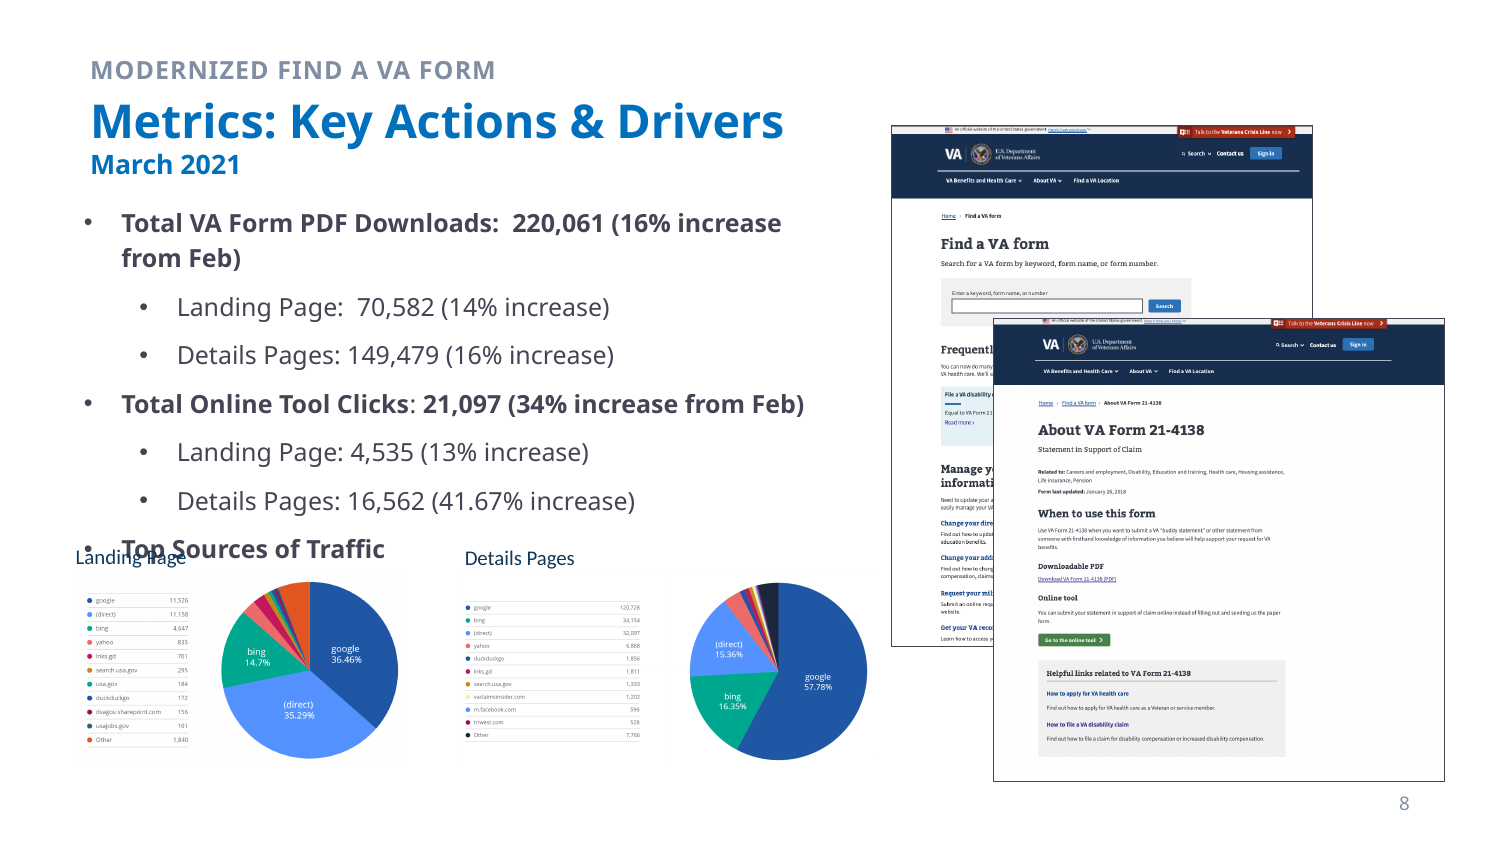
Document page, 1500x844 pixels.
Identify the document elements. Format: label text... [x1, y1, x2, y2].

list Modernized Find a VA Form [75, 40, 1313, 85]
text_box Landing Page [60, 536, 243, 577]
picture [890, 125, 1445, 782]
picture [458, 574, 878, 765]
picture [77, 570, 406, 761]
text_box Details Pages [450, 537, 632, 578]
title Metrics: Key Actions & Drivers March 2021 [75, 85, 1313, 188]
slide_number 8 [1312, 782, 1425, 827]
list Total VA Form PDF Downloads: 220,061 (16% increase from Feb) Landing Page: 70,582 (14% increase) Details Pages: 149,479 (16% increase) Total Online Tool Clicks: 21,097 (34% increase from Feb) Landing Page: 4,535 (13% increase) Details Pages: 16,562 (41.67% increase) Top Sources of Traffic [68, 193, 850, 744]
